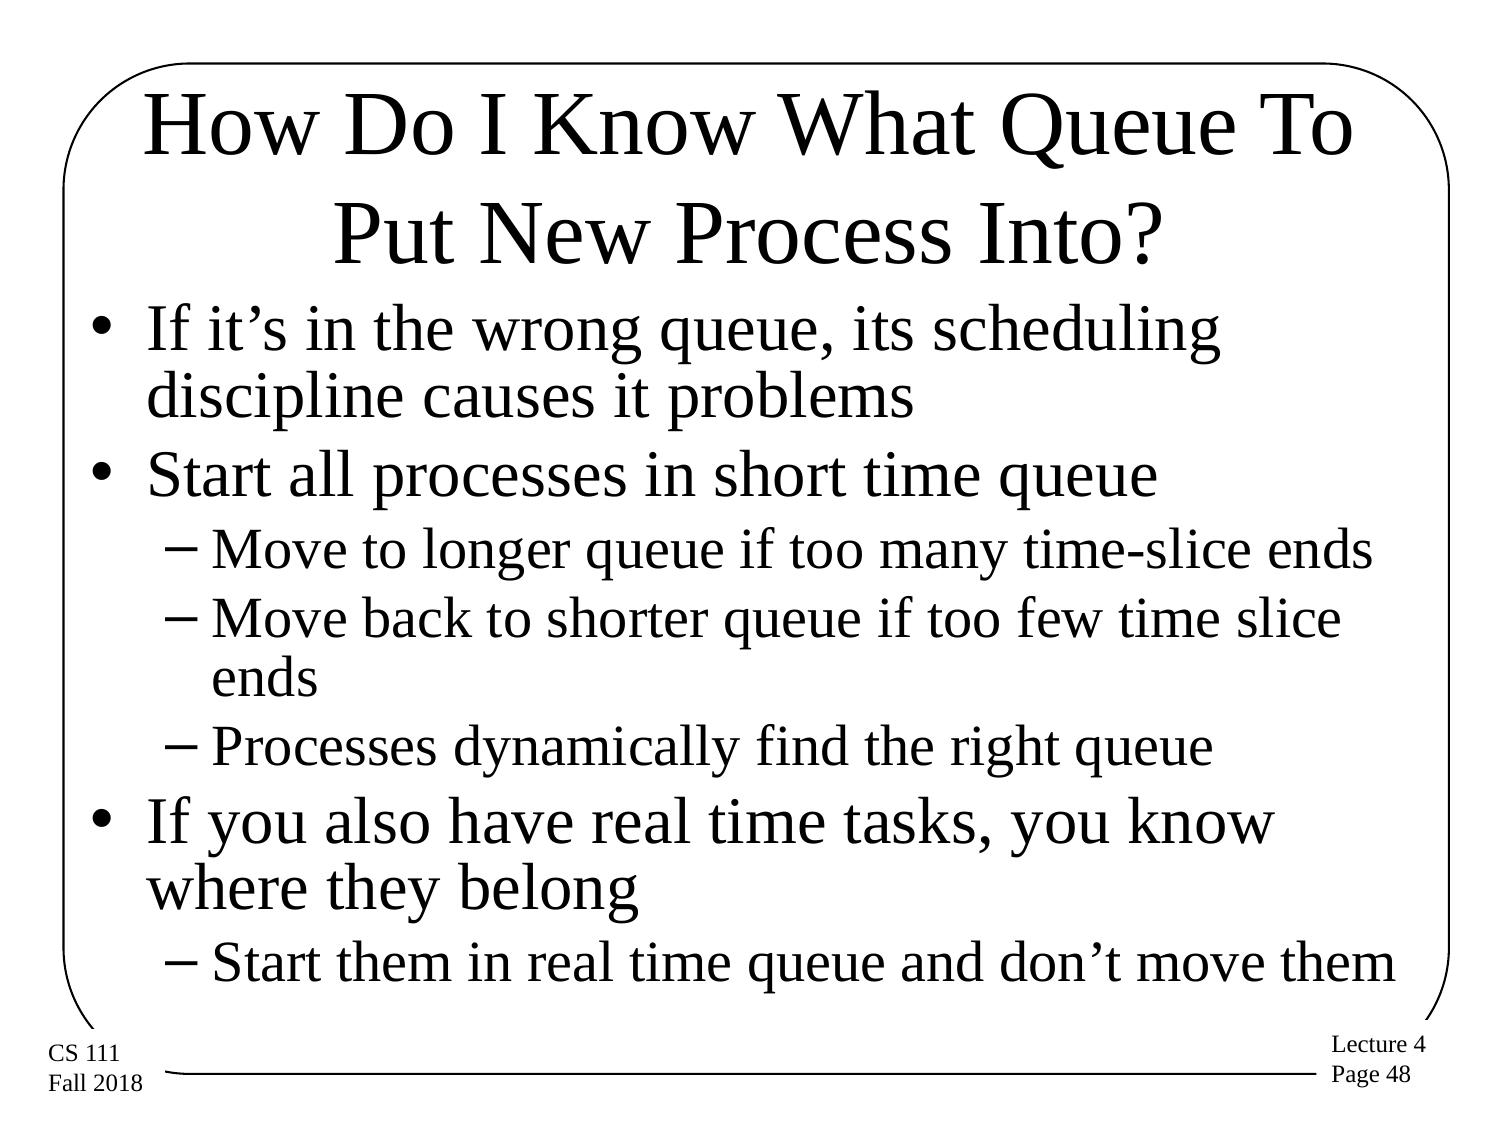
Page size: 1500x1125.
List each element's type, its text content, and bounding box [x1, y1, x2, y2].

title How Do I Know What Queue To Put New Process Into? [74, 78, 1426, 267]
list If it’s in the wrong queue, its scheduling discipline causes it problems Start all processes in short time queue Move to longer queue if too many time-slice ends Move back to shorter queue if too few time slice ends Processes dynamically find the right queue If you also have real time tasks, you know where they belong Start them in real time queue and don’t move them [74, 290, 1426, 1033]
